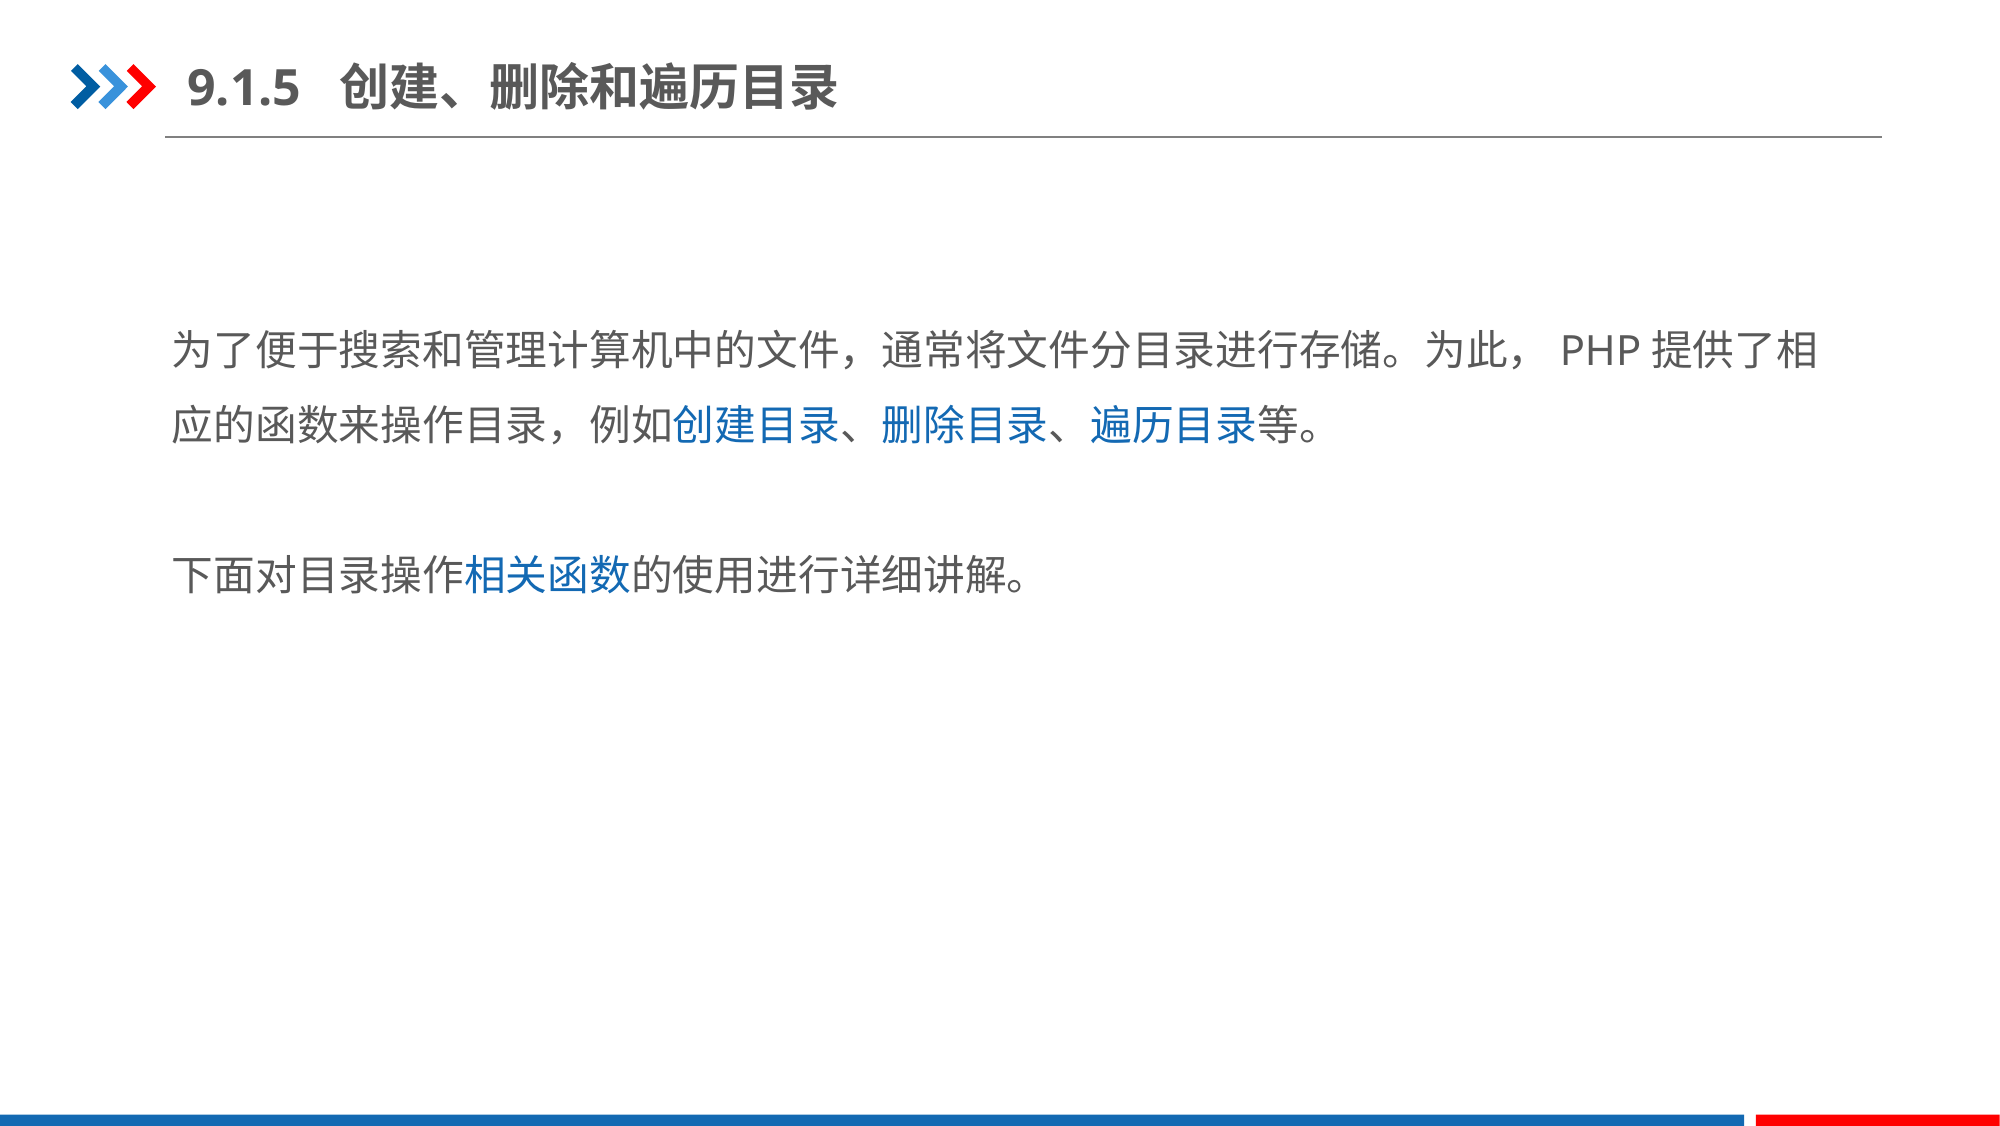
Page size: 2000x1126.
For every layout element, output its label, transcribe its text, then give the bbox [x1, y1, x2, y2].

text_box 9.1.5 创建、删除和遍历目录 [187, 43, 870, 127]
text_box 为了便于搜索和管理计算机中的文件，通常将文件分目录进行存储。为此，PHP提供了相应的函数来操作目录，例如创建目录、删除目录、遍历目录等。 下面对目录操作相关函数的使用进行详细讲解。 [157, 290, 1874, 606]
